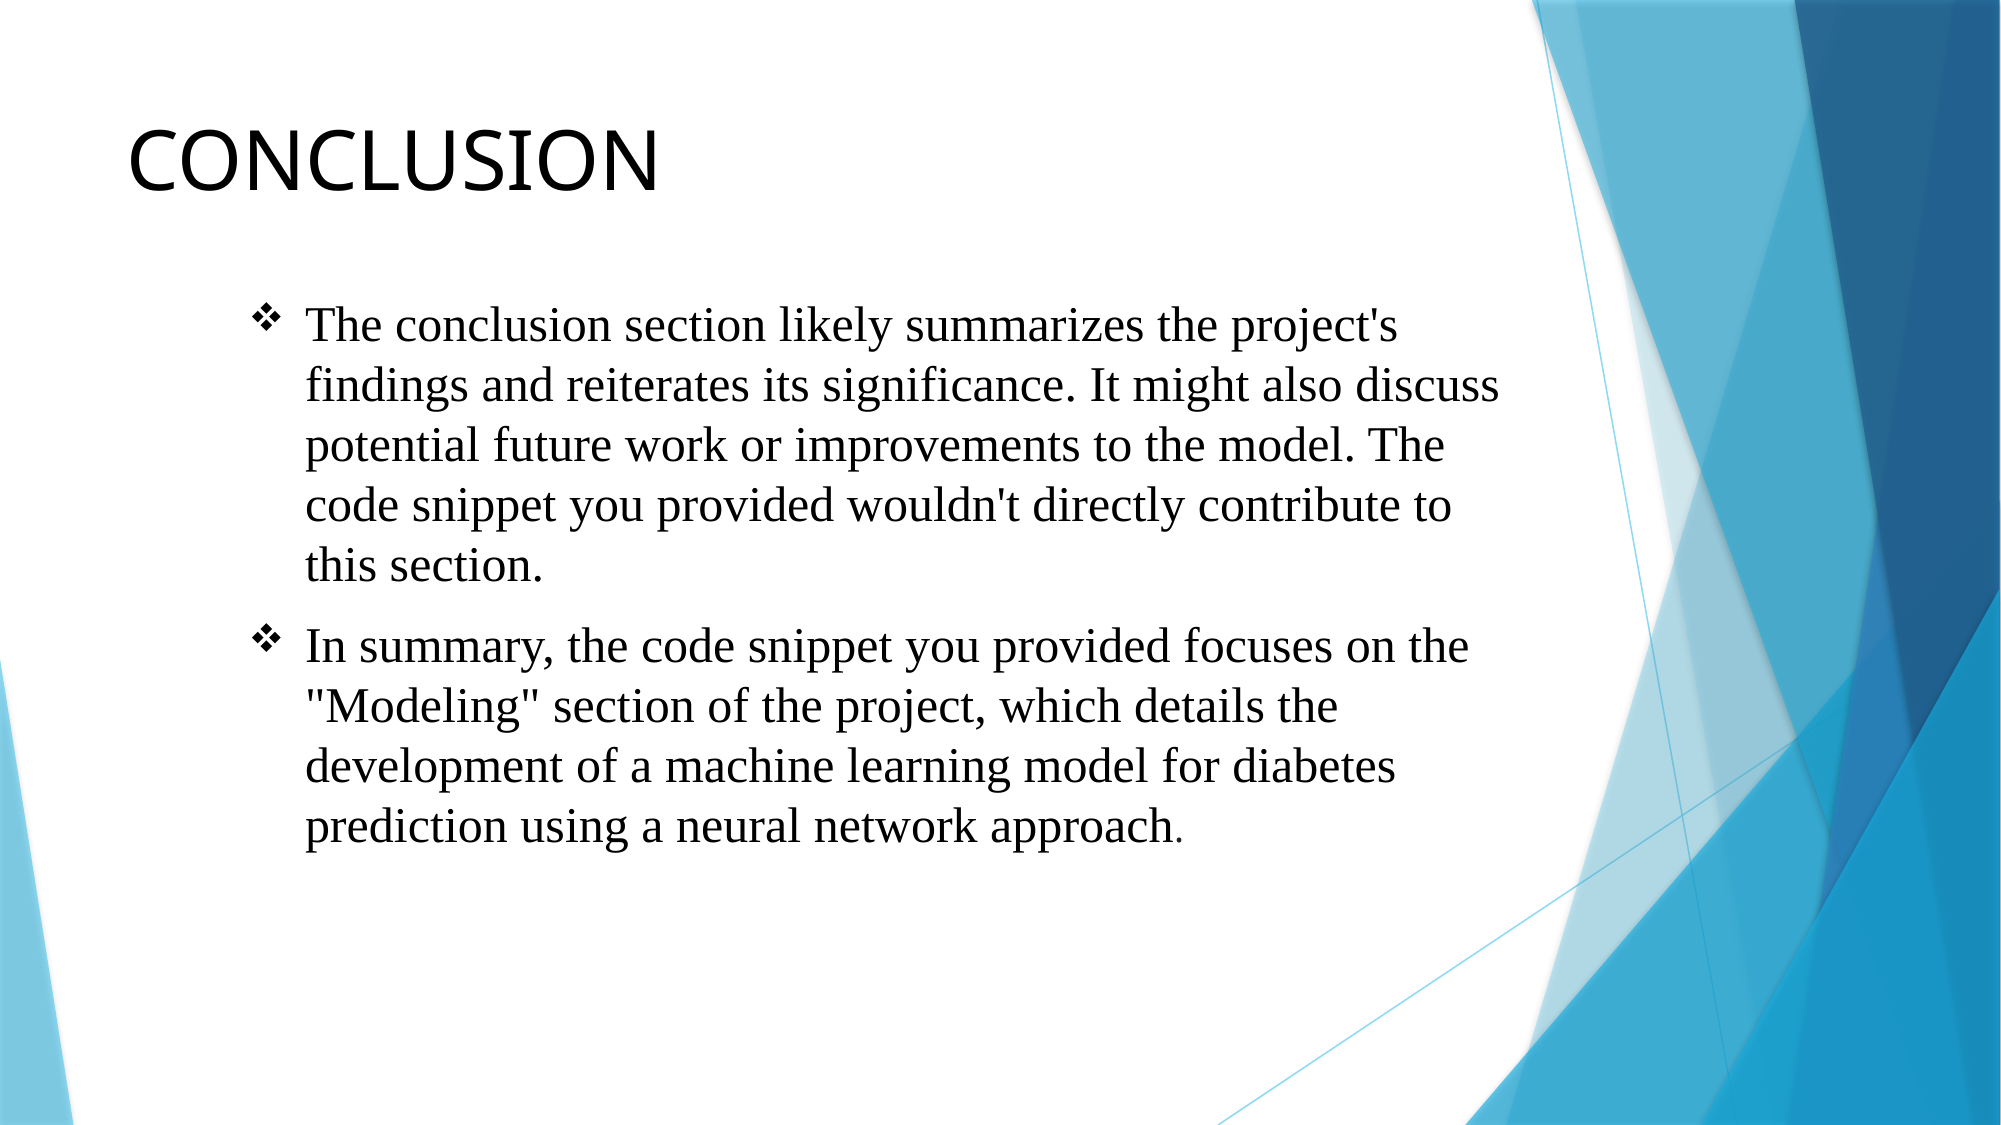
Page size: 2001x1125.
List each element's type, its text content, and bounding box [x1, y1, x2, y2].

list The conclusion section likely summarizes the project's findings and reiterates its significance. It might also discuss potential future work or improvements to the model. The code snippet you provided wouldn't directly contribute to this section. In summary, the code snippet you provided focuses on the "Modeling" section of the project, which details the development of a machine learning model for diabetes prediction using a neural network approach. [233, 284, 1522, 991]
title CONCLUSION [111, 99, 1522, 237]
